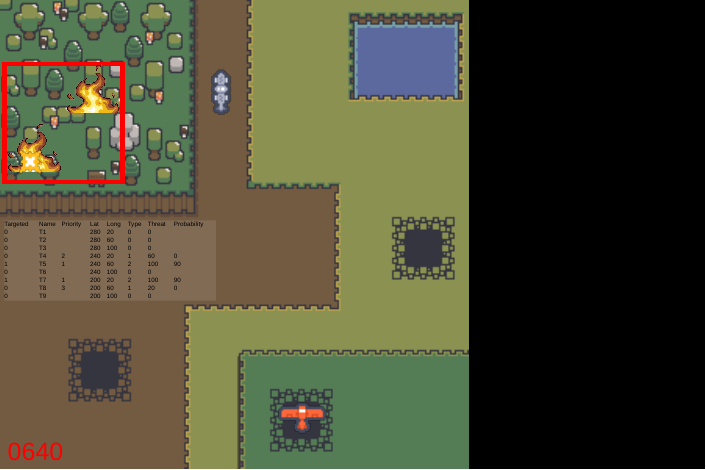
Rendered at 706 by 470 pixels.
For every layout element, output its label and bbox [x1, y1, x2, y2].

picture [0, 0, 469, 469]
